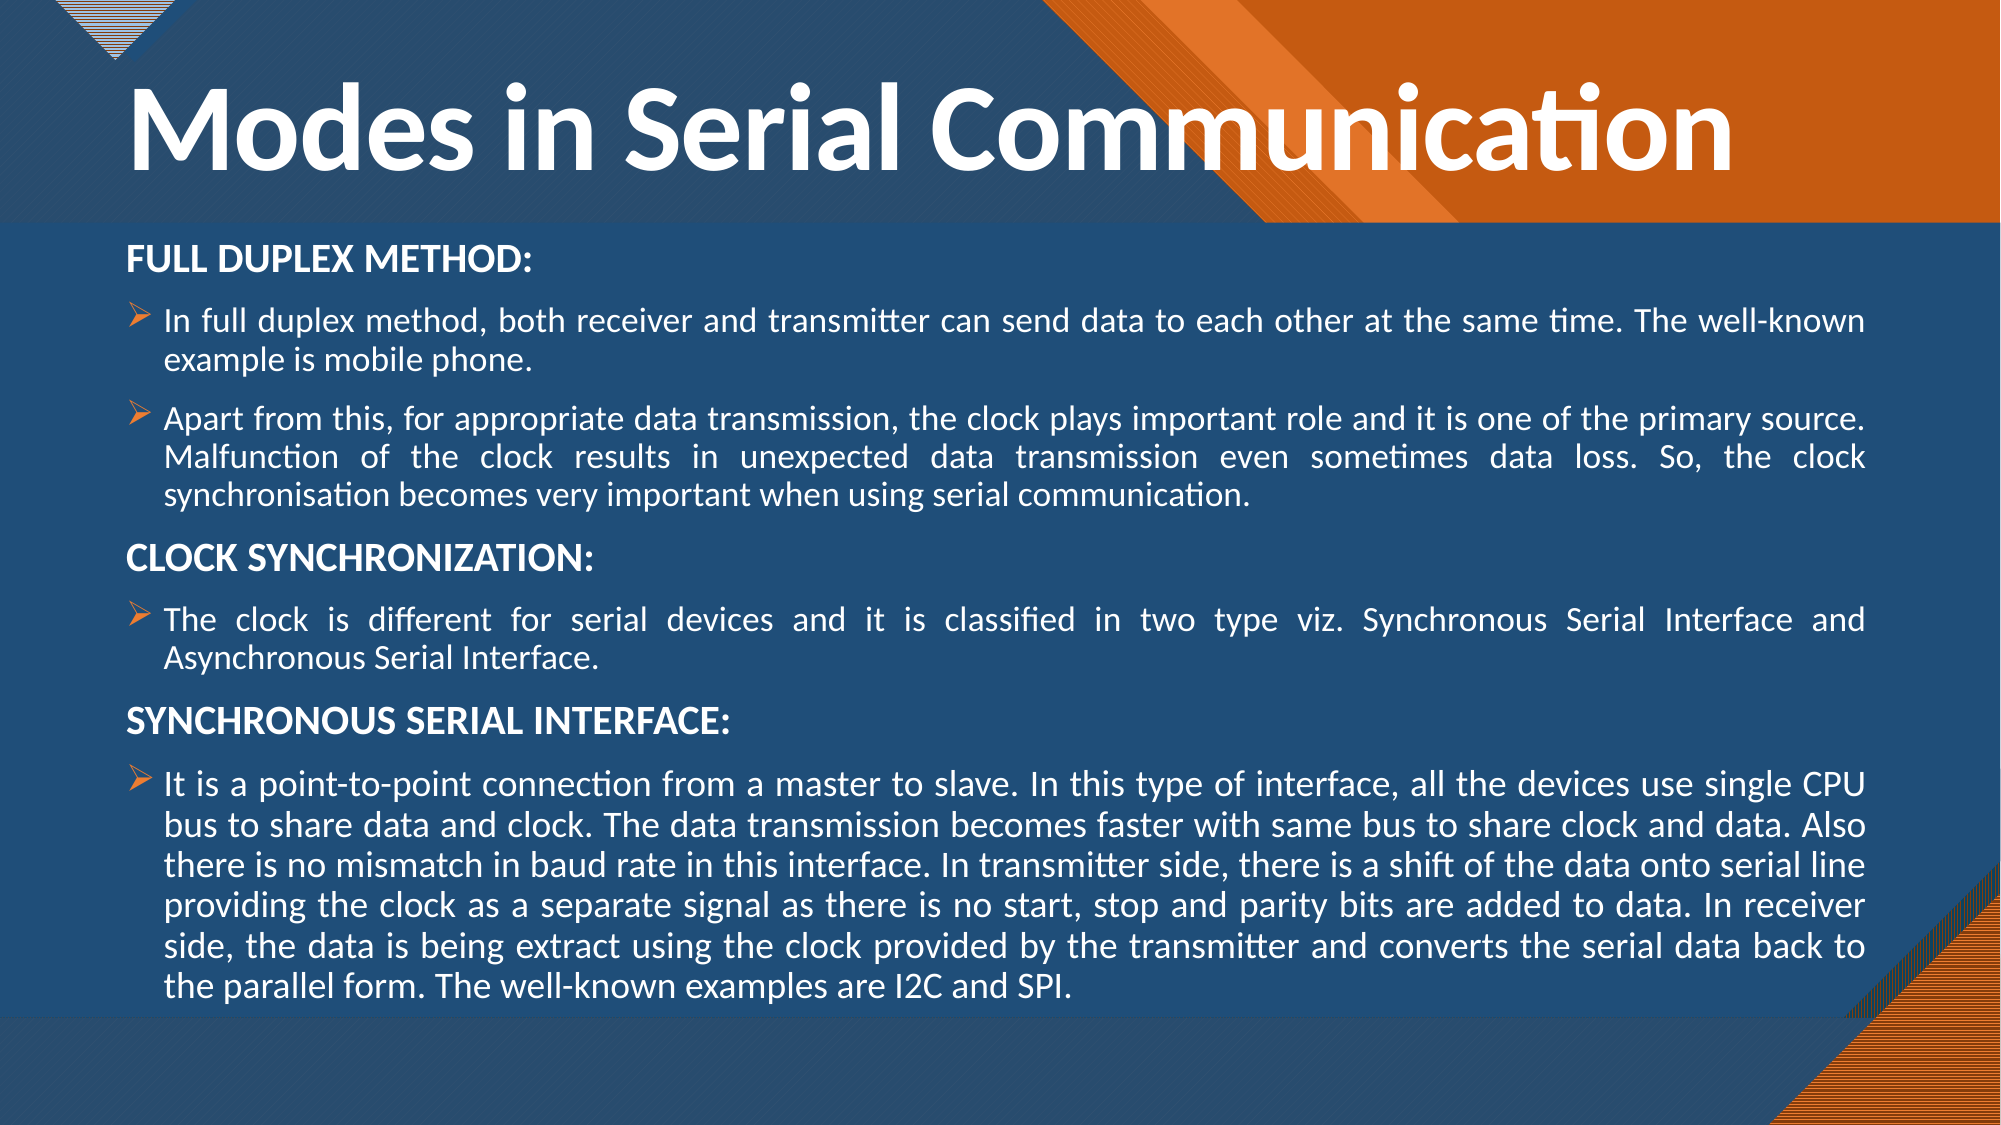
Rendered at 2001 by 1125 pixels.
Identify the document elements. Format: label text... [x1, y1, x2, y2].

list FULL DUPLEX METHOD: In full duplex method, both receiver and transmitter can send data to each other at the same time. The well-known example is mobile phone. Apart from this, for appropriate data transmission, the clock plays important role and it is one of the primary source. Malfunction of the clock results in unexpected data transmission even sometimes data loss. So, the clock synchronisation becomes very important when using serial communication. CLOCK SYNCHRONIZATION: The clock is different for serial devices and it is classified in two type viz. Synchronous Serial Interface and Asynchronous Serial Interface. SYNCHRONOUS SERIAL INTERFACE: It is a point-to-point connection from a master to slave. In this type of interface, all the devices use single CPU bus to share data and clock. The data transmission becomes faster with same bus to share clock and data. Also there is no mismatch in baud rate in this interface. In transmitter side, there is a shift of the data onto serial line providing the clock as a separate signal as there is no start, stop and parity bits are added to data. In receiver side, the data is being extract using the clock provided by the transmitter and converts the serial data back to the parallel form. The well-known examples are I2C and SPI. [110, 228, 1884, 1009]
title Modes in Serial Communication [110, 55, 1827, 206]
